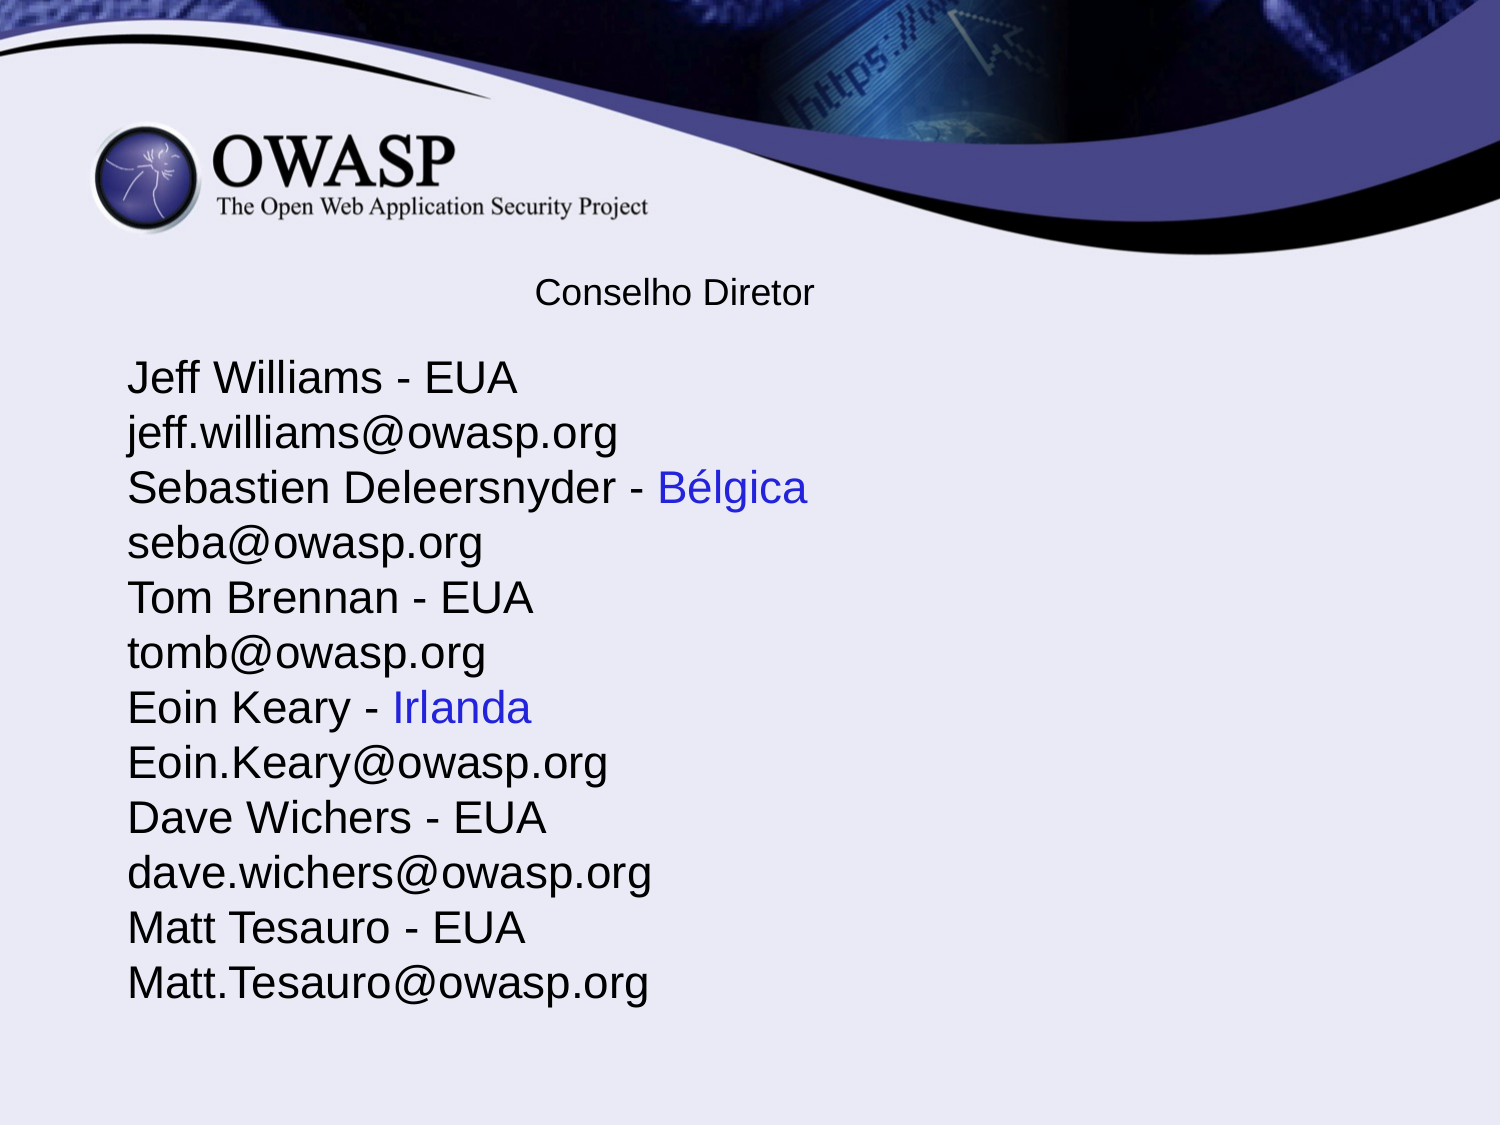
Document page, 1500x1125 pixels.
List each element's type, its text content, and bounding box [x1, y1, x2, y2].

picture [0, 0, 1500, 1125]
text_box Conselho Diretor Jeff Williams - EUA jeff.williams@owasp.org Sebastien Deleersnyder - Bélgica seba@owasp.org Tom Brennan - EUA tomb@owasp.org Eoin Keary - Irlanda Eoin.Keary@owasp.org Dave Wichers - EUA dave.wichers@owasp.org Matt Tesauro - EUA Matt.Tesauro@owasp.org [112, 260, 1238, 1050]
